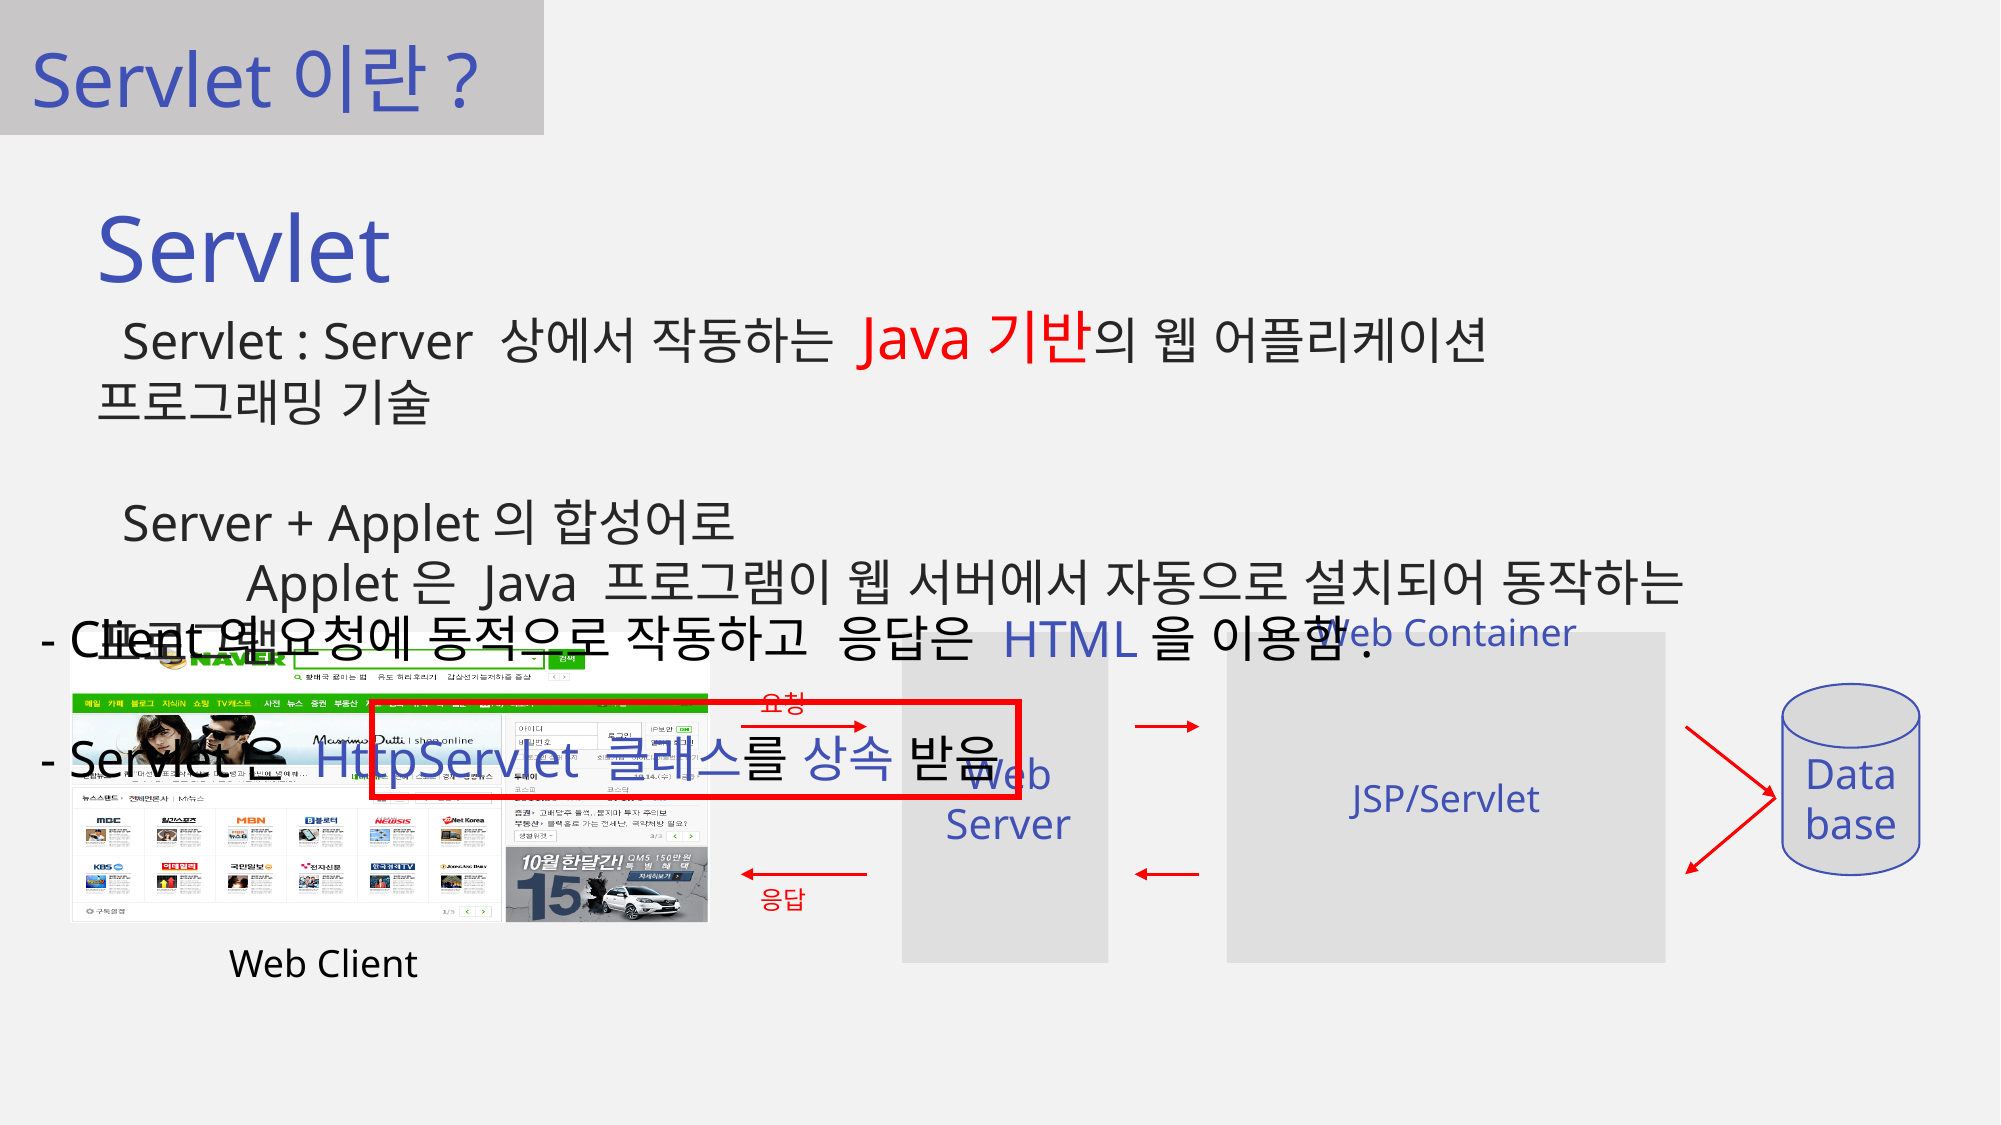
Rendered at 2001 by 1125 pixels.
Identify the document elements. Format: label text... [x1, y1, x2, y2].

text_box [0, 0, 545, 136]
text_box Servlet이란? [16, 24, 1040, 130]
text_box - Client의 요청에 동적으로 작동하고 응답은 HTML을 이용함. - Servlet은 HttpServlet 클래스를 상속 받음. [25, 600, 1389, 796]
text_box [70, 601, 1927, 994]
text_box Servlet Servlet : Server 상에서 작동하는 Java기반의 웹 어플리케이션 프로그래밍 기술 Server + Applet의 합성어로 Applet은 Java 프로그램이 웹 서버에서 자동으로 설치되어 동작하는 프로그램 [82, 183, 1715, 601]
